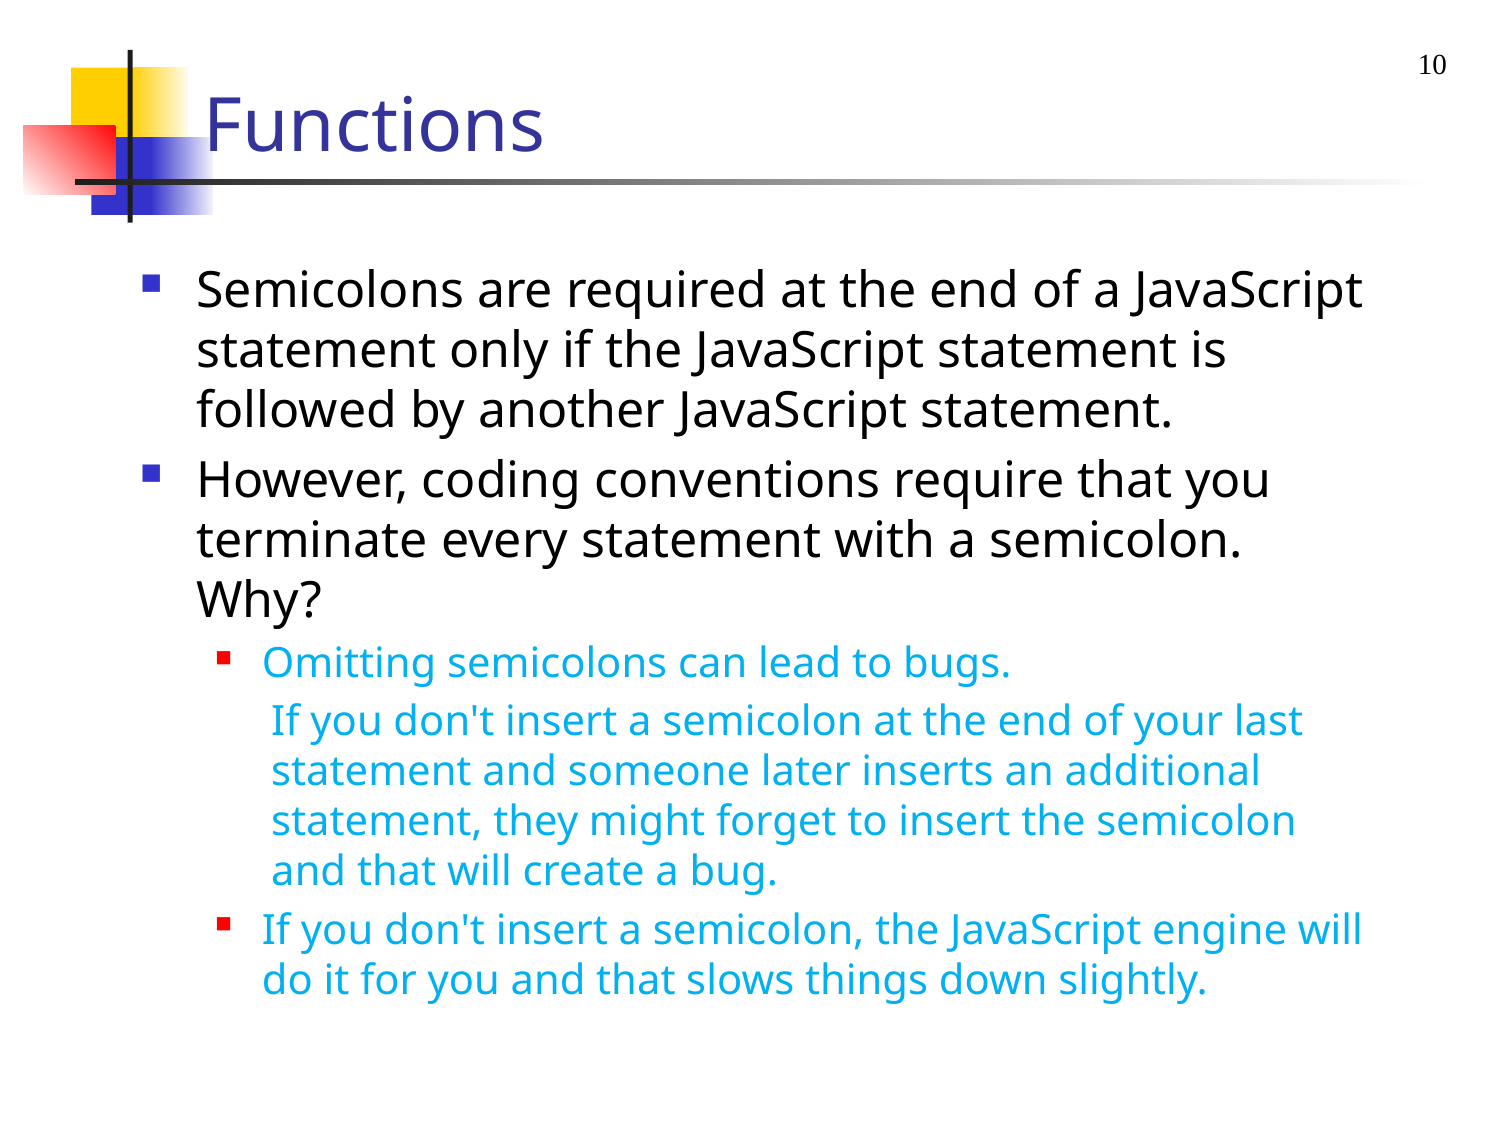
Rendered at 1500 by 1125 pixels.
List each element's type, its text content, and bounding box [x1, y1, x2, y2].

list Semicolons are required at the end of a JavaScript statement only if the JavaScript statement is followed by another JavaScript statement. However, coding conventions require that you terminate every statement with a semicolon. Why? Omitting semicolons can lead to bugs. If you don't insert a semicolon at the end of your last statement and someone later inserts an additional statement, they might forget to insert the semicolon and that will create a bug. If you don't insert a semicolon, the JavaScript engine will do it for you and that slows things down slightly. [125, 249, 1388, 1075]
slide_number 10 [1399, 37, 1463, 101]
title Functions [188, 50, 1338, 174]
